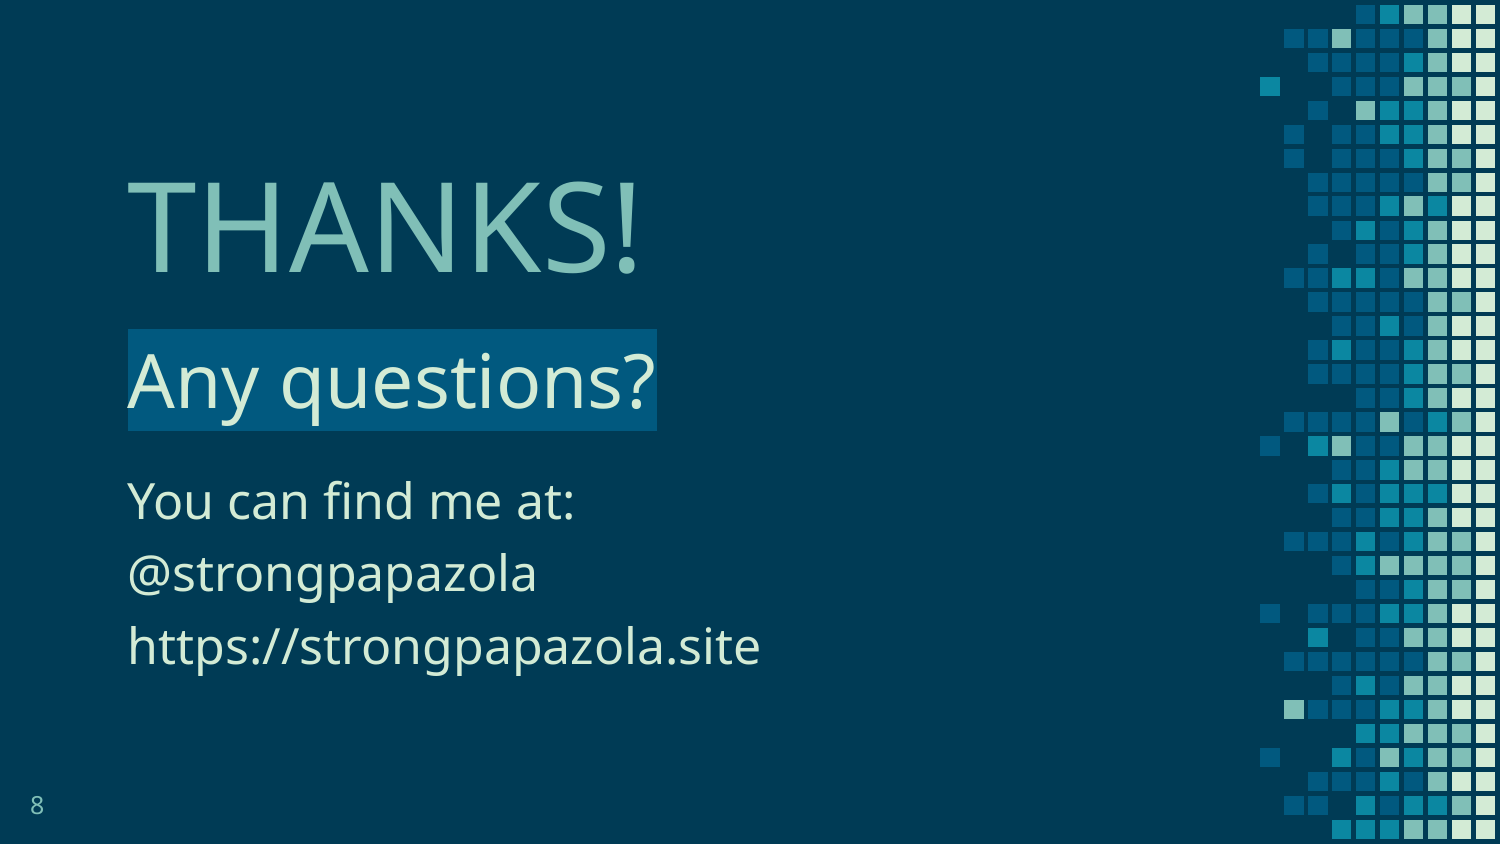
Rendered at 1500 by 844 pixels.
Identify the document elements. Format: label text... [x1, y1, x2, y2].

title THANKS! [112, 122, 911, 313]
subtitle Any questions? [112, 319, 911, 448]
slide_number 8 [15, 774, 105, 839]
list You can find me at: @strongpapazola https://strongpapazola.site [112, 454, 911, 719]
